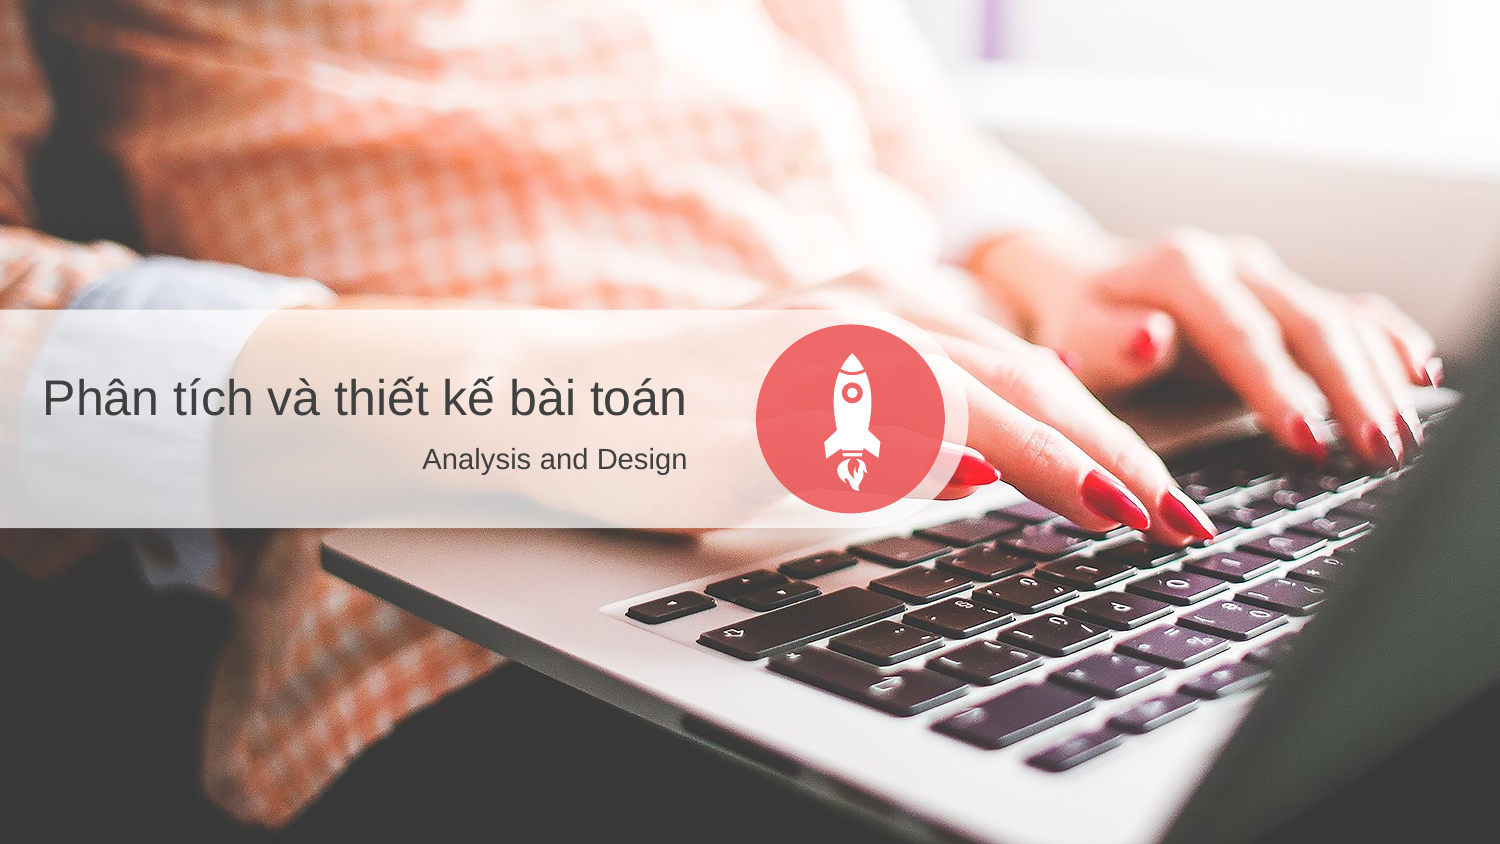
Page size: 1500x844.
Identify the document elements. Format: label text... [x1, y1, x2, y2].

picture [0, 0, 1500, 844]
text_box [824, 371, 881, 459]
text_box [840, 353, 864, 373]
text_box [837, 458, 868, 491]
text_box Phân tích và thiết kế bài toán [0, 356, 703, 434]
text_box Analysis and Design [0, 434, 703, 482]
